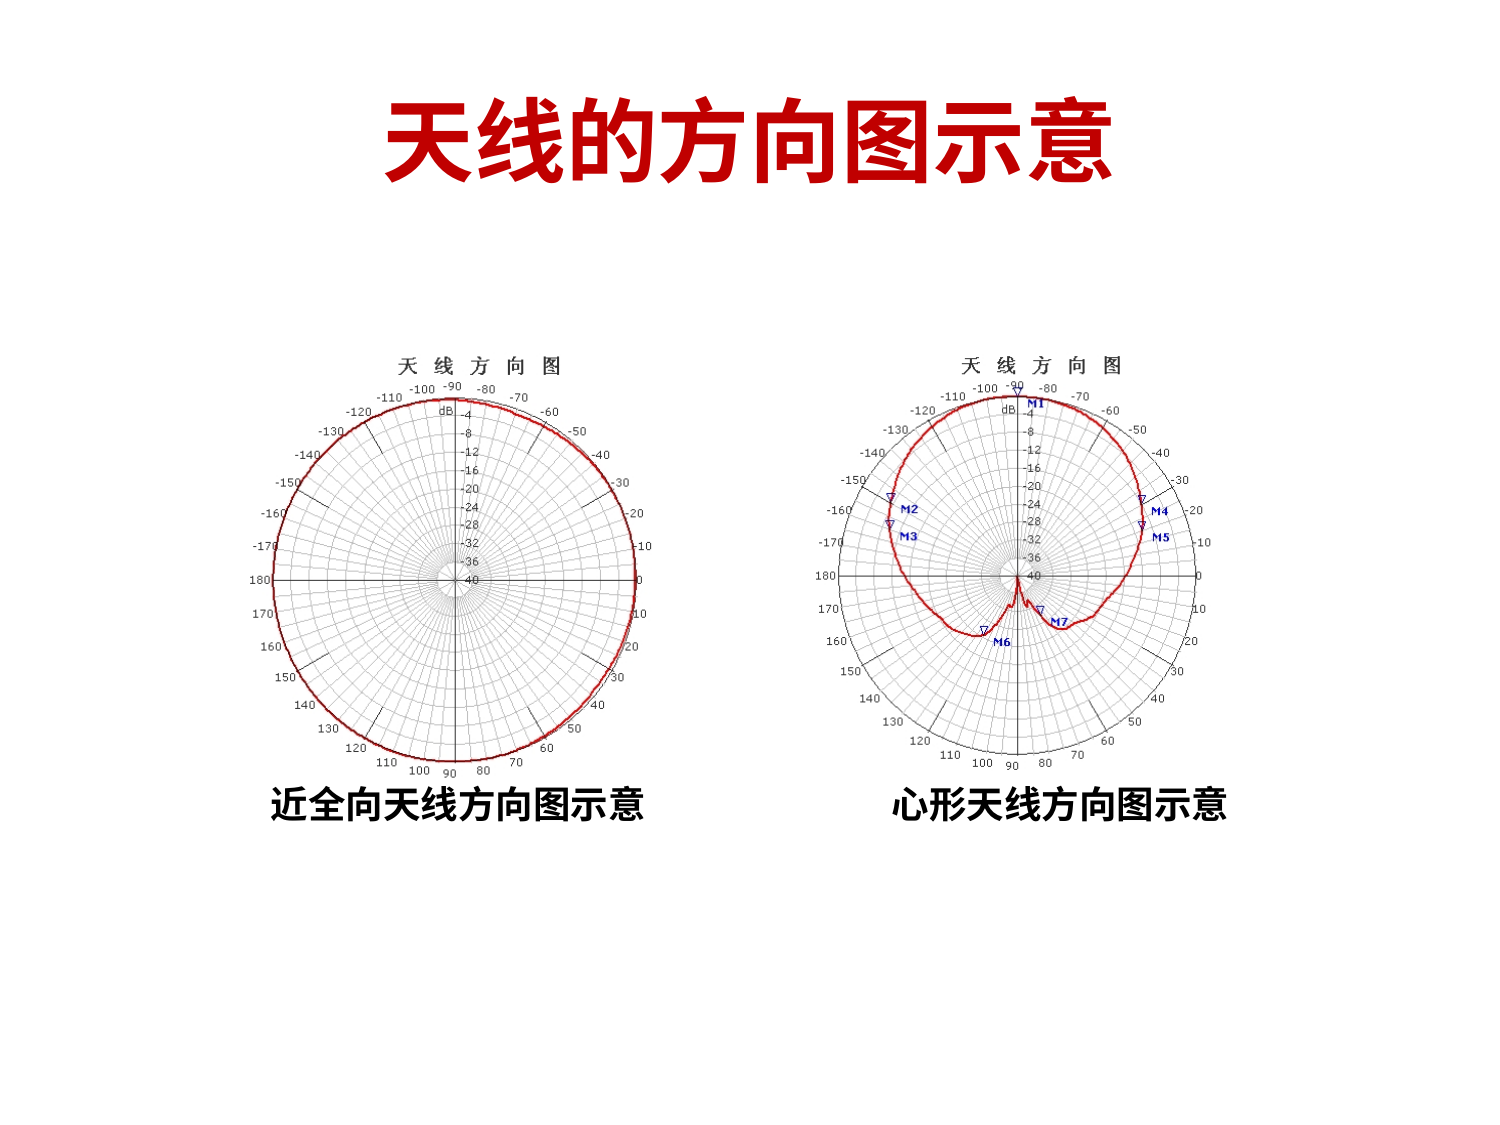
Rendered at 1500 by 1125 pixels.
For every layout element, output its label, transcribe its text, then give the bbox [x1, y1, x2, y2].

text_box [241, 336, 1235, 793]
text_box 心形天线方向图示意 [876, 773, 1245, 834]
text_box 近全向天线方向图示意 [255, 801, 661, 834]
title 天线的方向图示意 [75, 45, 1425, 233]
